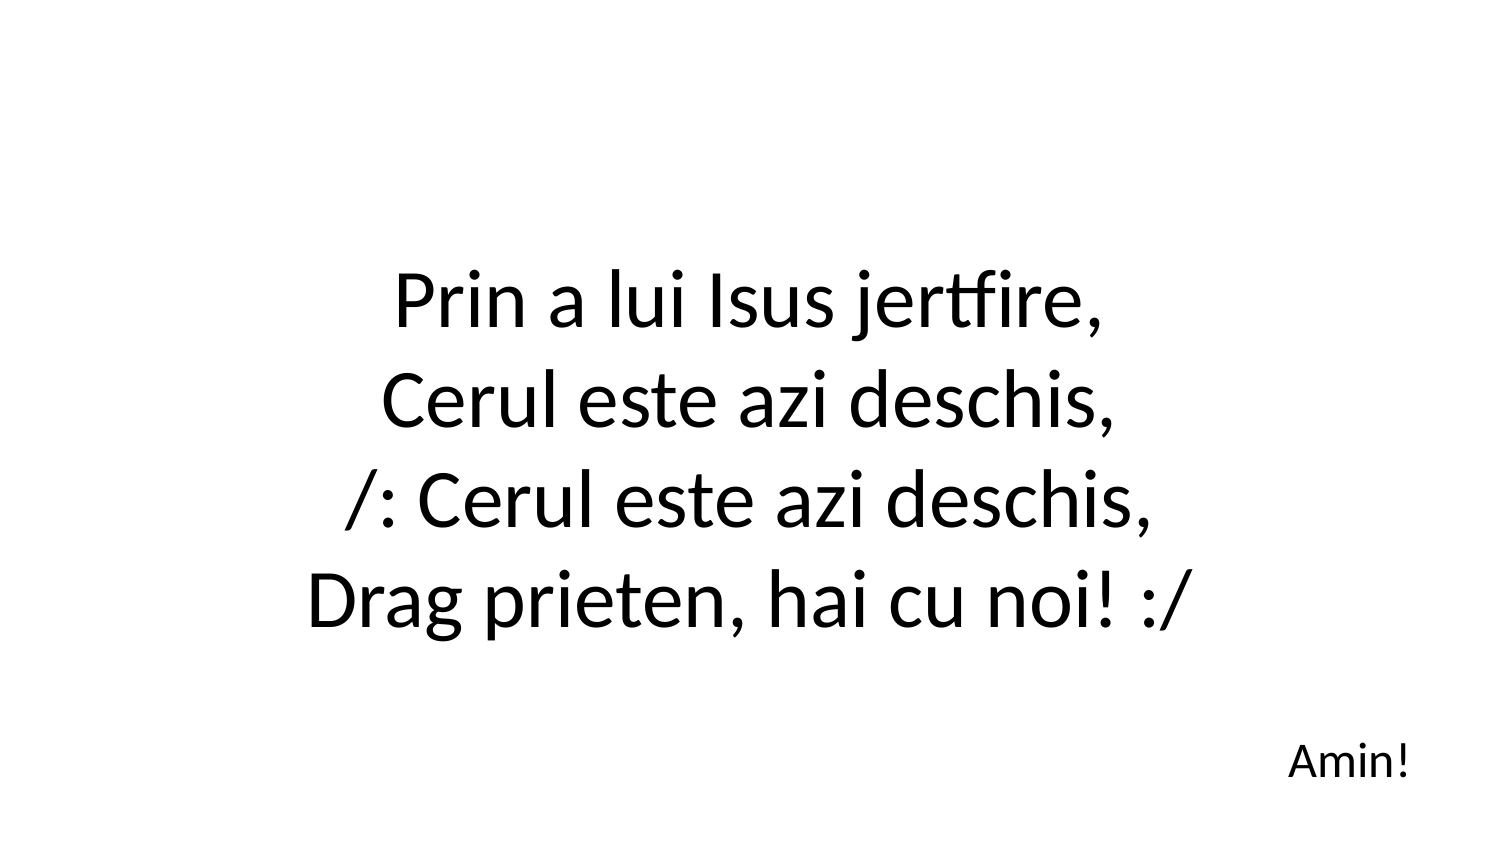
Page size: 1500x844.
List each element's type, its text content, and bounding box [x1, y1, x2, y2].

text_box Prin a lui Isus jertfire, Cerul este azi deschis, /: Cerul este azi deschis, Drag prieten, hai cu noi! :/ [291, 192, 1209, 652]
text_box Amin! [1273, 674, 1427, 795]
